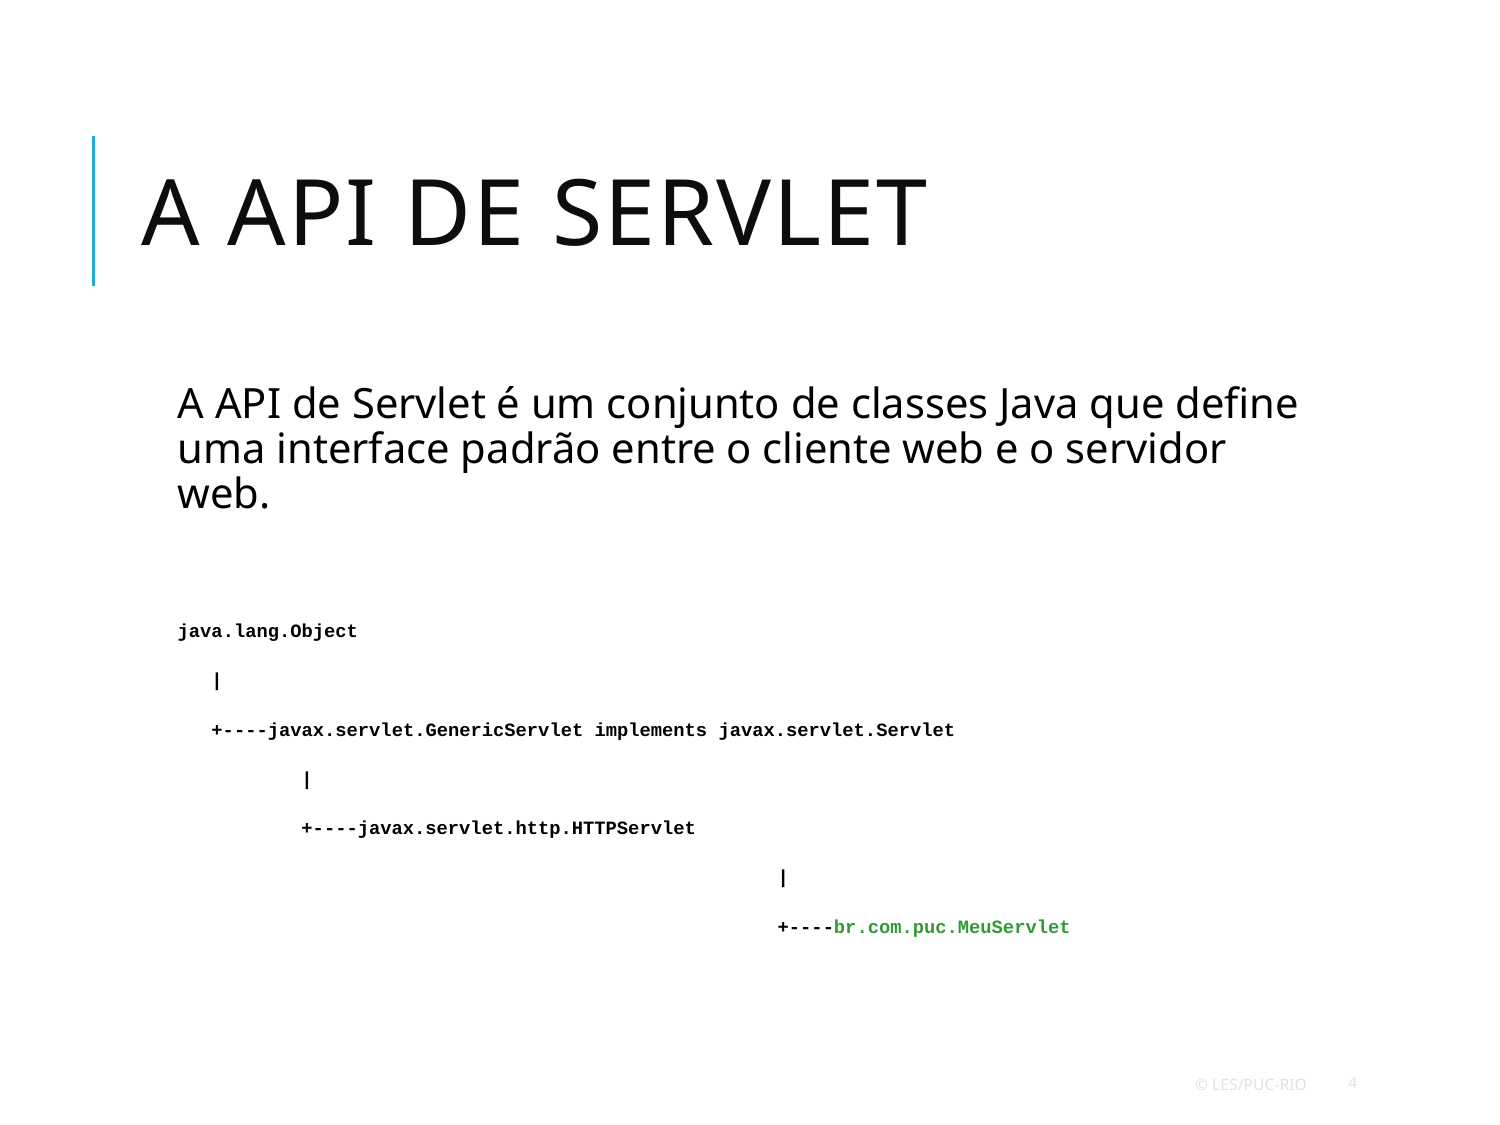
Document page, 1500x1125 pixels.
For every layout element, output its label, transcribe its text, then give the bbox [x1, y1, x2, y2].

slide_number 4 [1333, 1061, 1454, 1107]
list A API de Servlet é um conjunto de classes Java que define uma interface padrão entre o cliente web e o servidor web. java.lang.Object | +----javax.servlet.GenericServlet implements javax.servlet.Servlet | +----javax.servlet.http.HTTPServlet | +----br.com.puc.MeuServlet [126, 375, 1322, 1035]
title A API de Servlet [126, 96, 1322, 342]
footer © LES/PUC-Rio [595, 1061, 1322, 1107]
